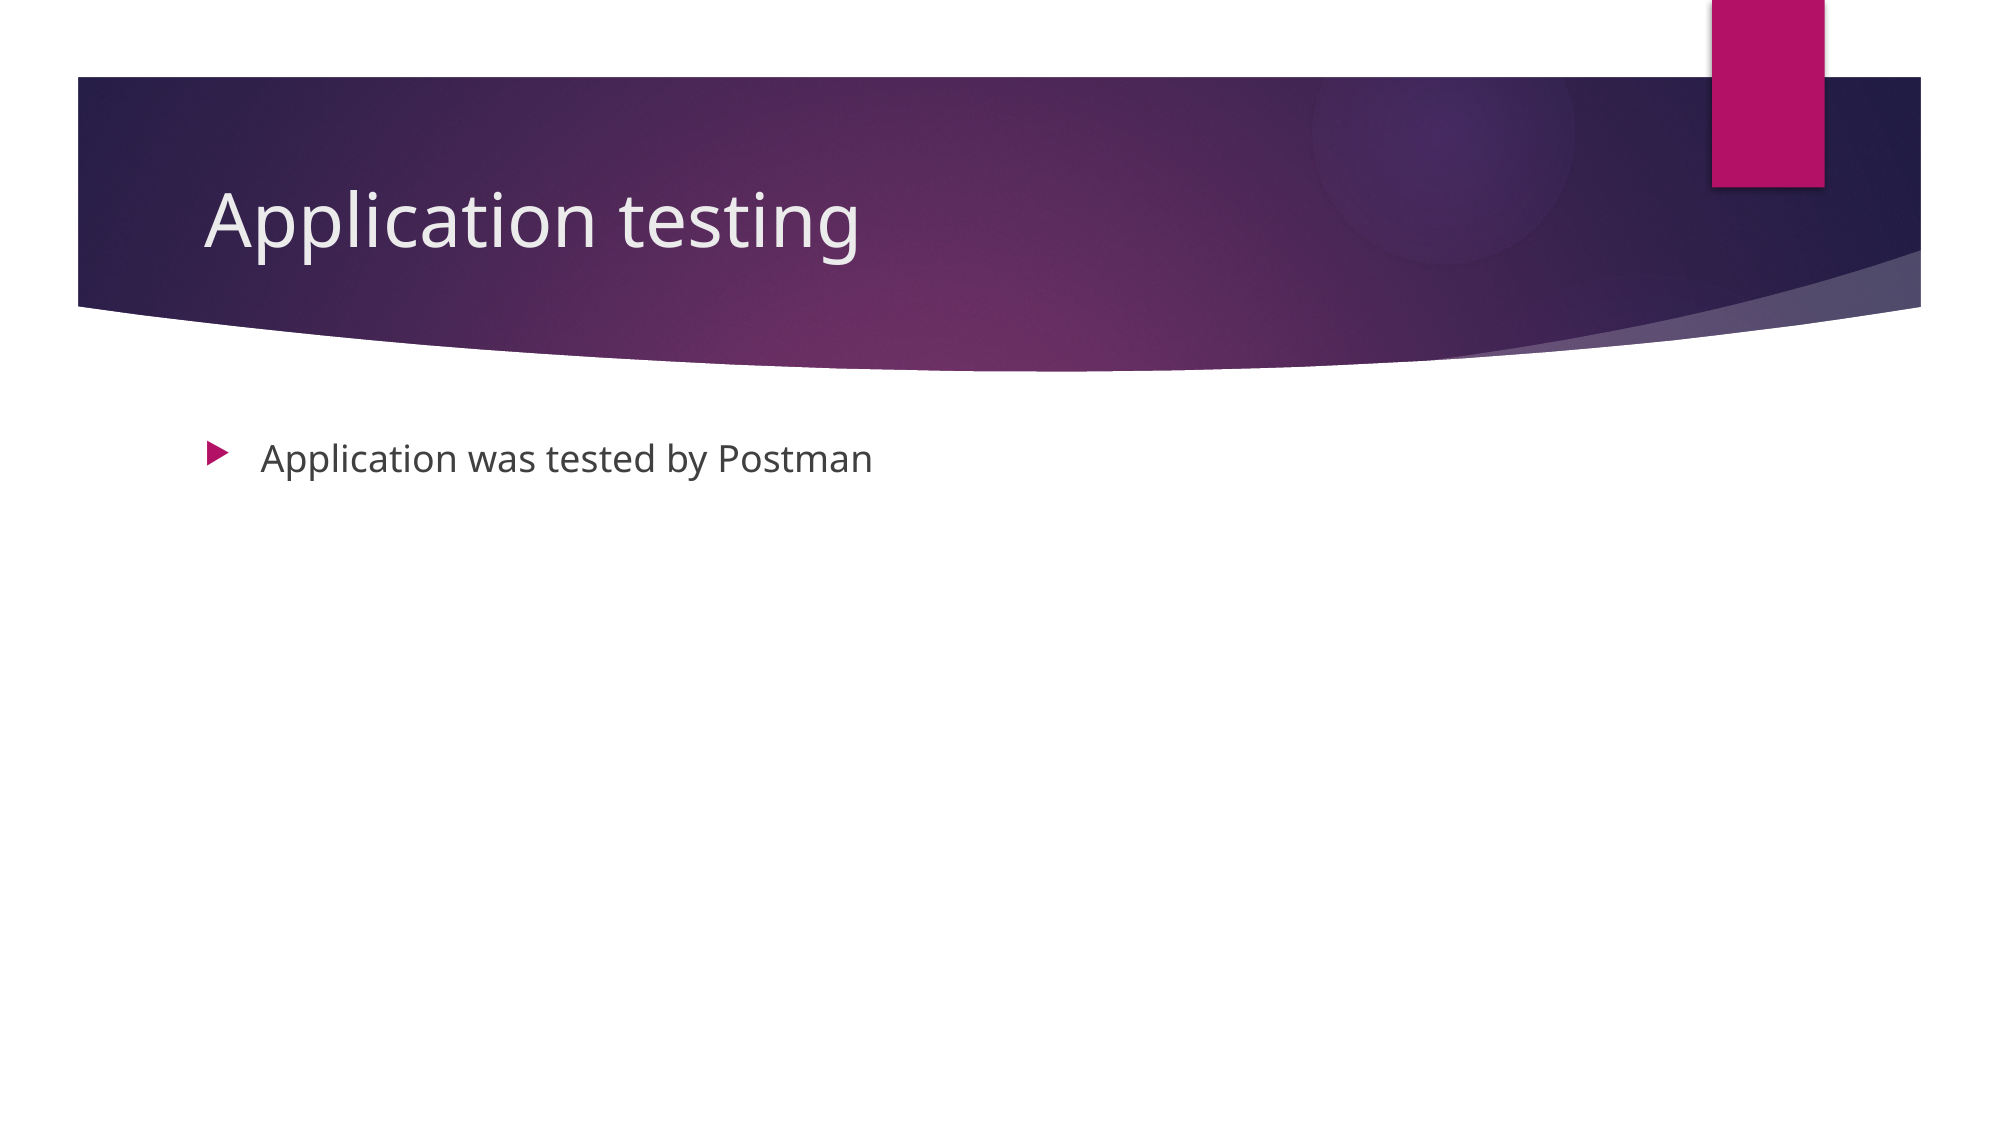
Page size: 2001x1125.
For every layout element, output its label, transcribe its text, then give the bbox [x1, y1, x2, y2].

list Application was tested by Postman [189, 427, 1638, 988]
title Application testing [189, 159, 1627, 276]
